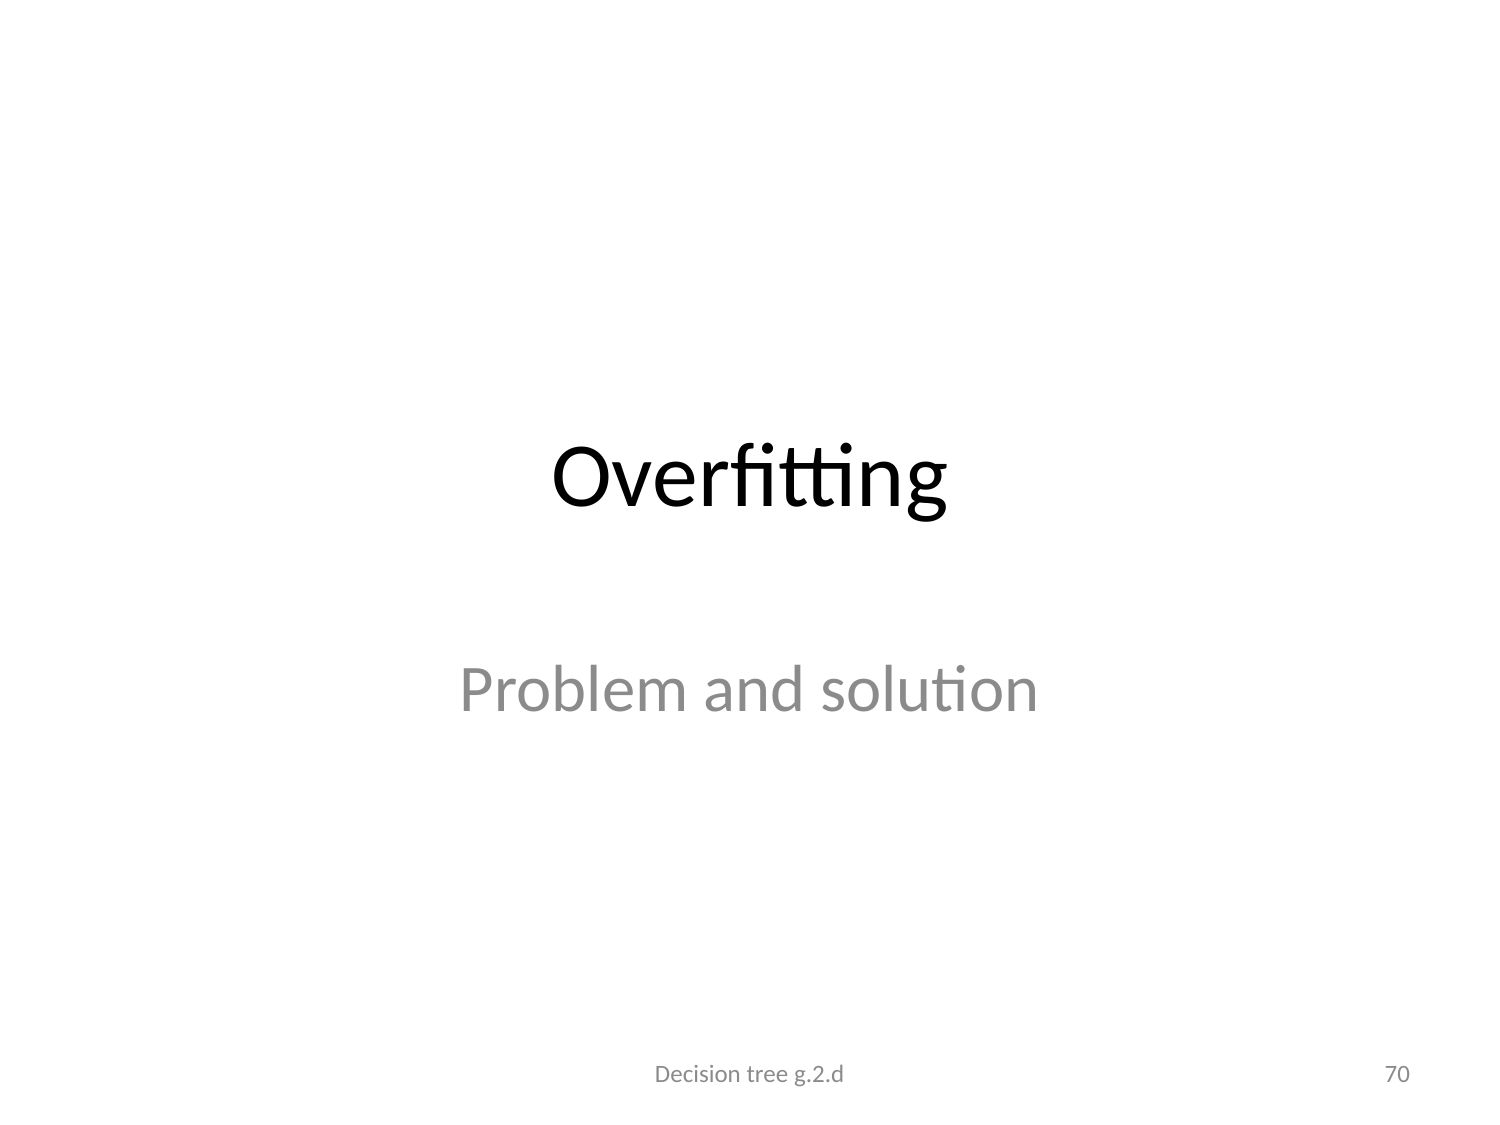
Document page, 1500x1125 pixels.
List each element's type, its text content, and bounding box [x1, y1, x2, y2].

title Overfitting [112, 349, 1388, 591]
slide_number 70 [1074, 1042, 1425, 1103]
footer Decision tree g.2.d [512, 1042, 988, 1103]
subtitle Problem and solution [225, 637, 1275, 925]
